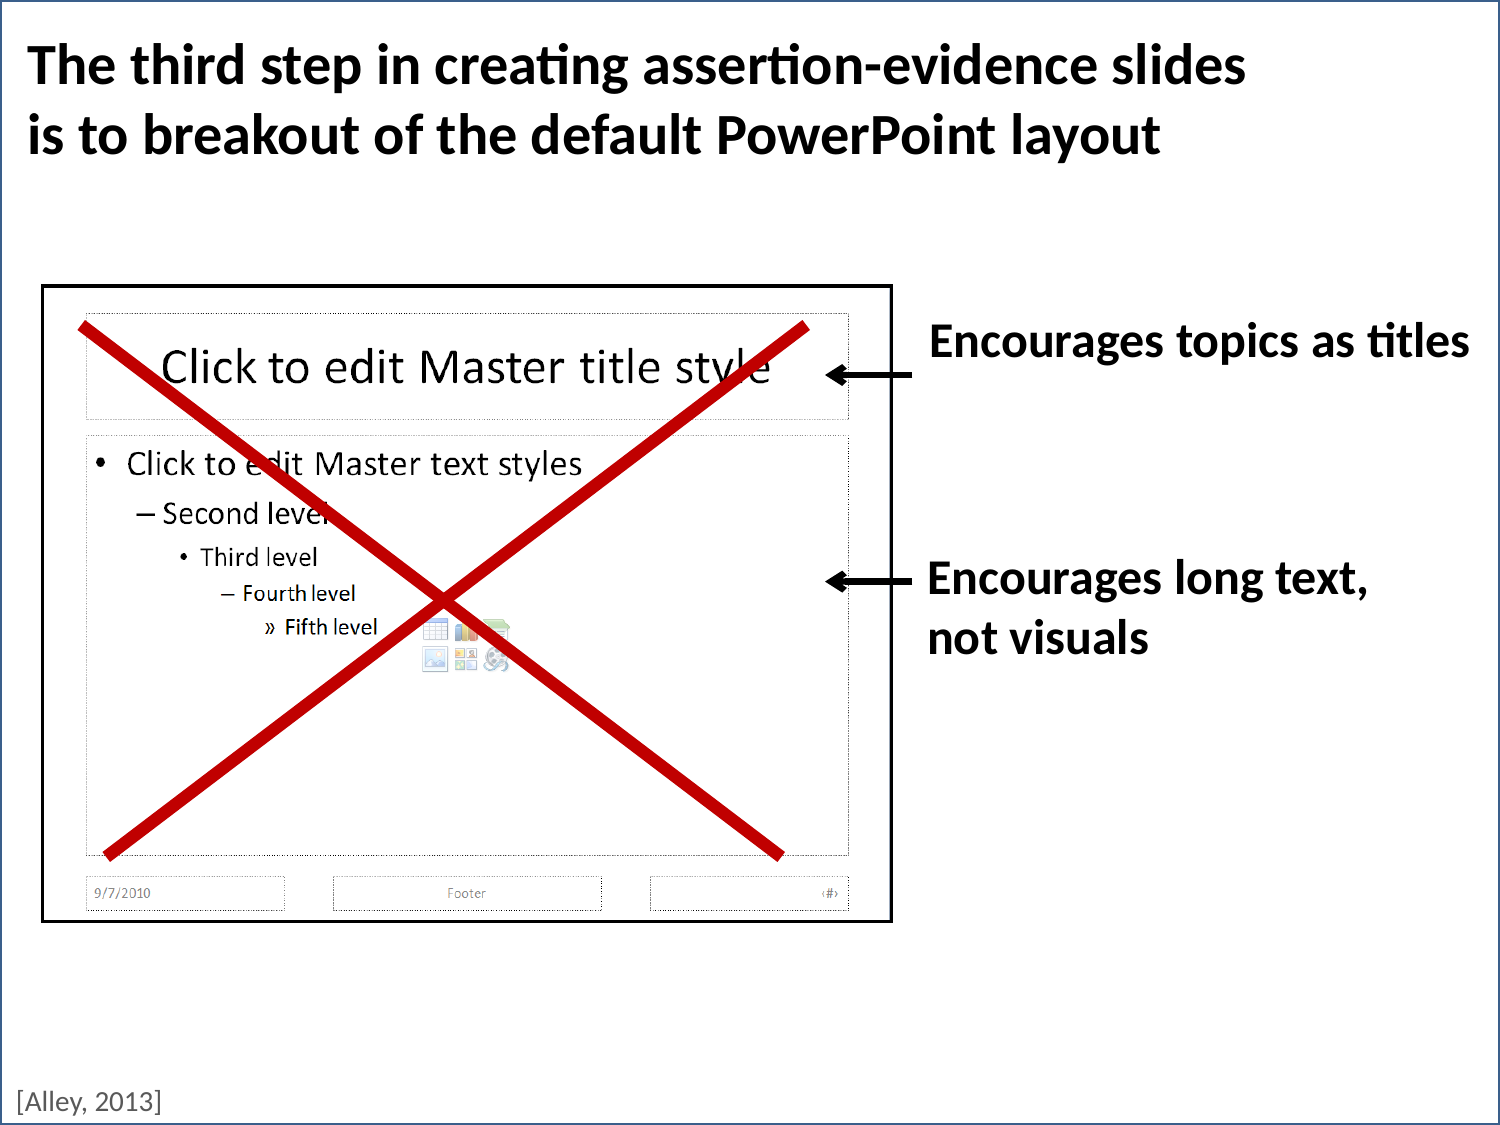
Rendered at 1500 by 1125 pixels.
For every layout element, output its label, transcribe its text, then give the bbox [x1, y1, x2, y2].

text_box Encourages long text, not visuals [912, 537, 1498, 673]
picture [43, 287, 890, 921]
text_box Encourages topics as titles [914, 299, 1500, 375]
text_box [0, 0, 1500, 1125]
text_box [80, 324, 807, 858]
